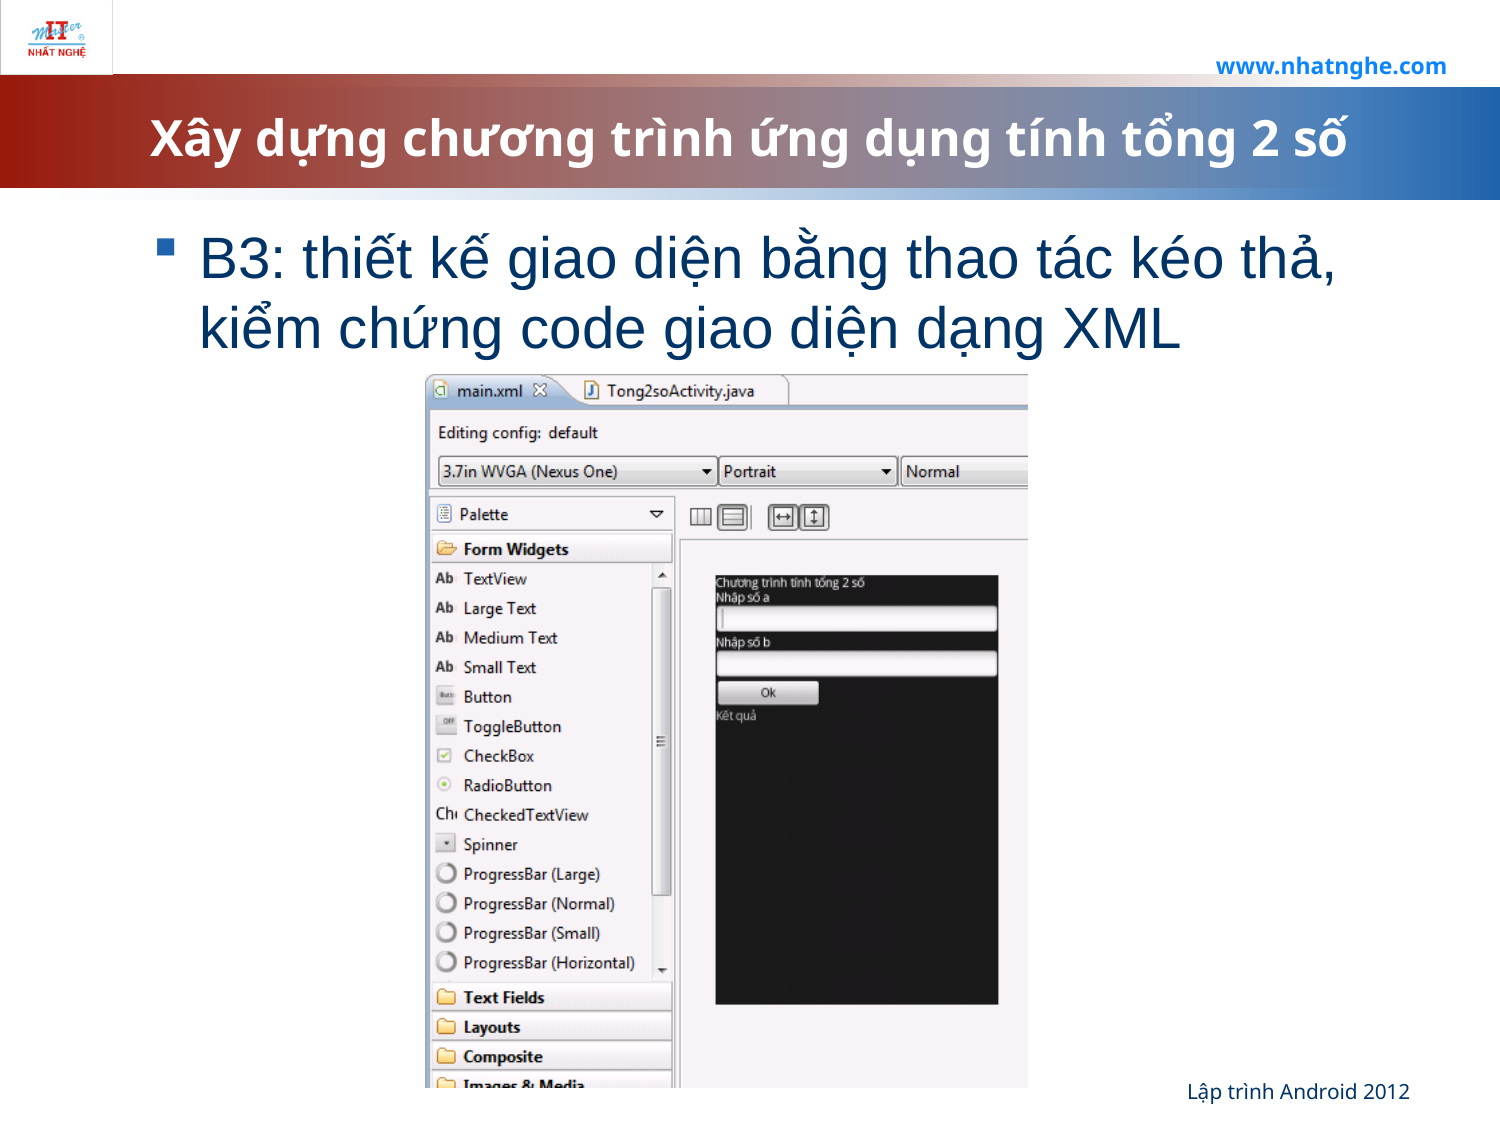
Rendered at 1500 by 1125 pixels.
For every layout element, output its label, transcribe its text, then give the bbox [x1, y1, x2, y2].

slide_number www.nhatnghe.com [1112, 44, 1463, 85]
title Xây dựng chương trình ứng dụng tính tổng 2 số [0, 89, 1500, 183]
list B3: thiết kế giao diện bằng thao tác kéo thả, kiểm chứng code giao diện dạng XML [62, 212, 1438, 1011]
footer Lập trình Android 2012 [949, 1071, 1426, 1117]
picture [424, 374, 1028, 1088]
picture [0, 0, 113, 75]
